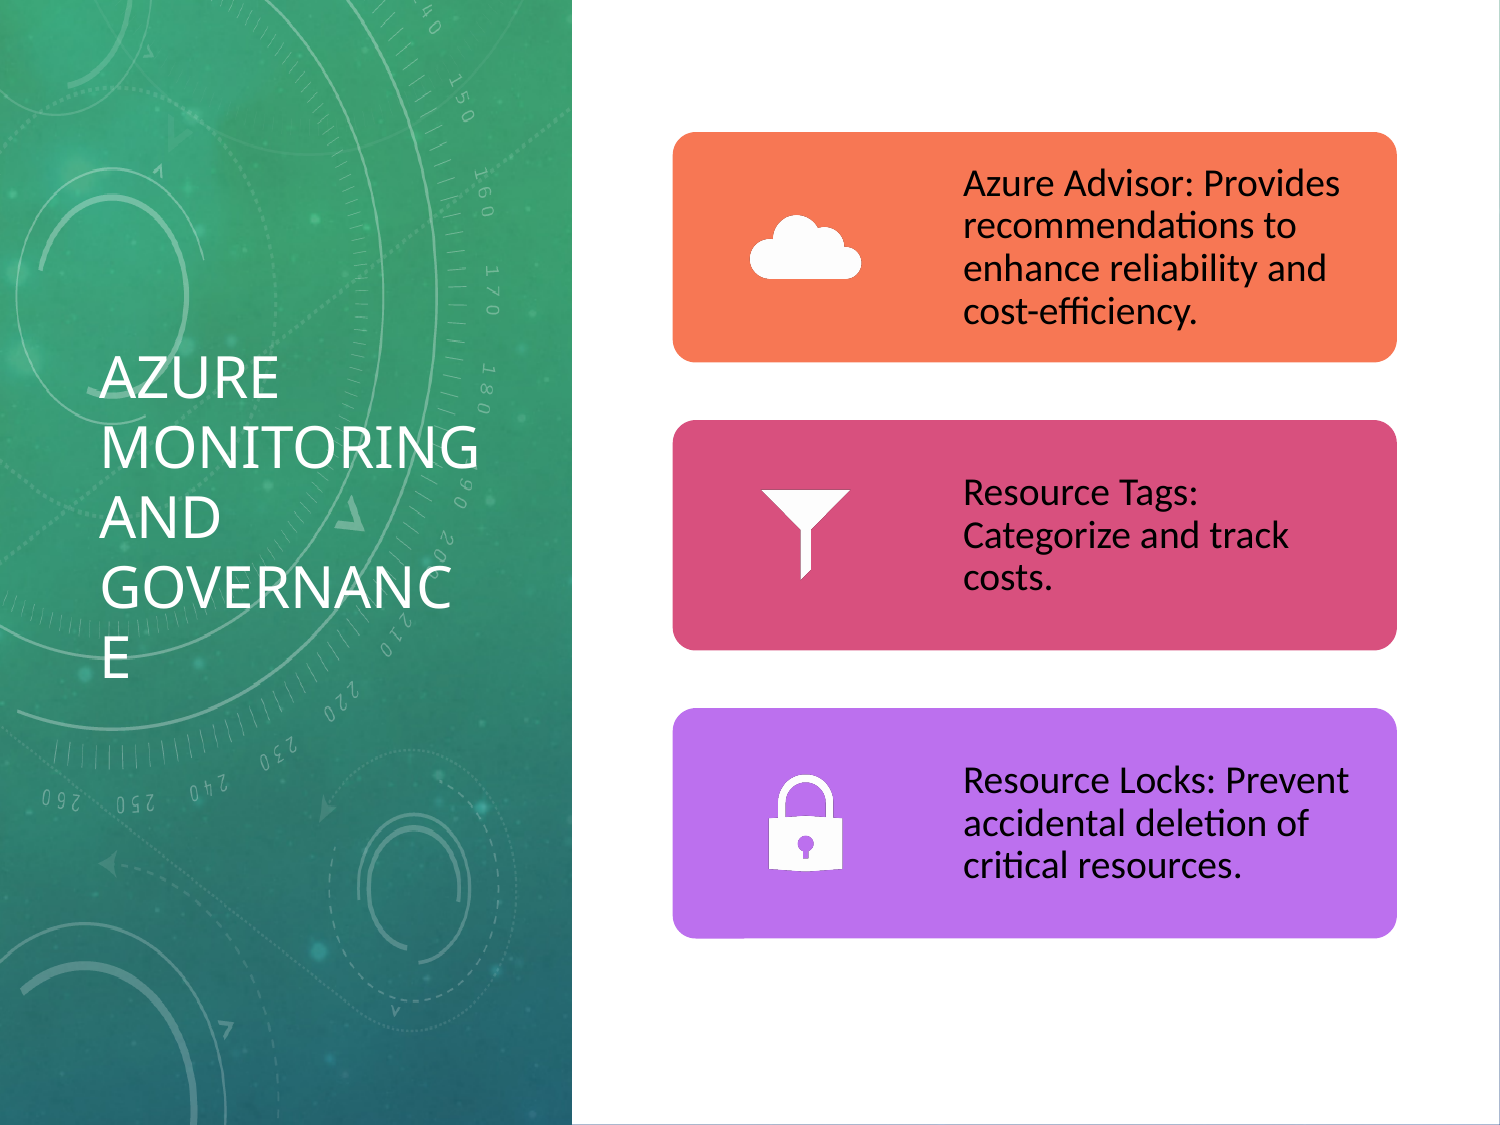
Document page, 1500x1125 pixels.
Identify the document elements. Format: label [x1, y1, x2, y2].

text_box [572, 0, 1500, 1125]
list [672, 131, 1398, 939]
picture [0, 0, 572, 1125]
